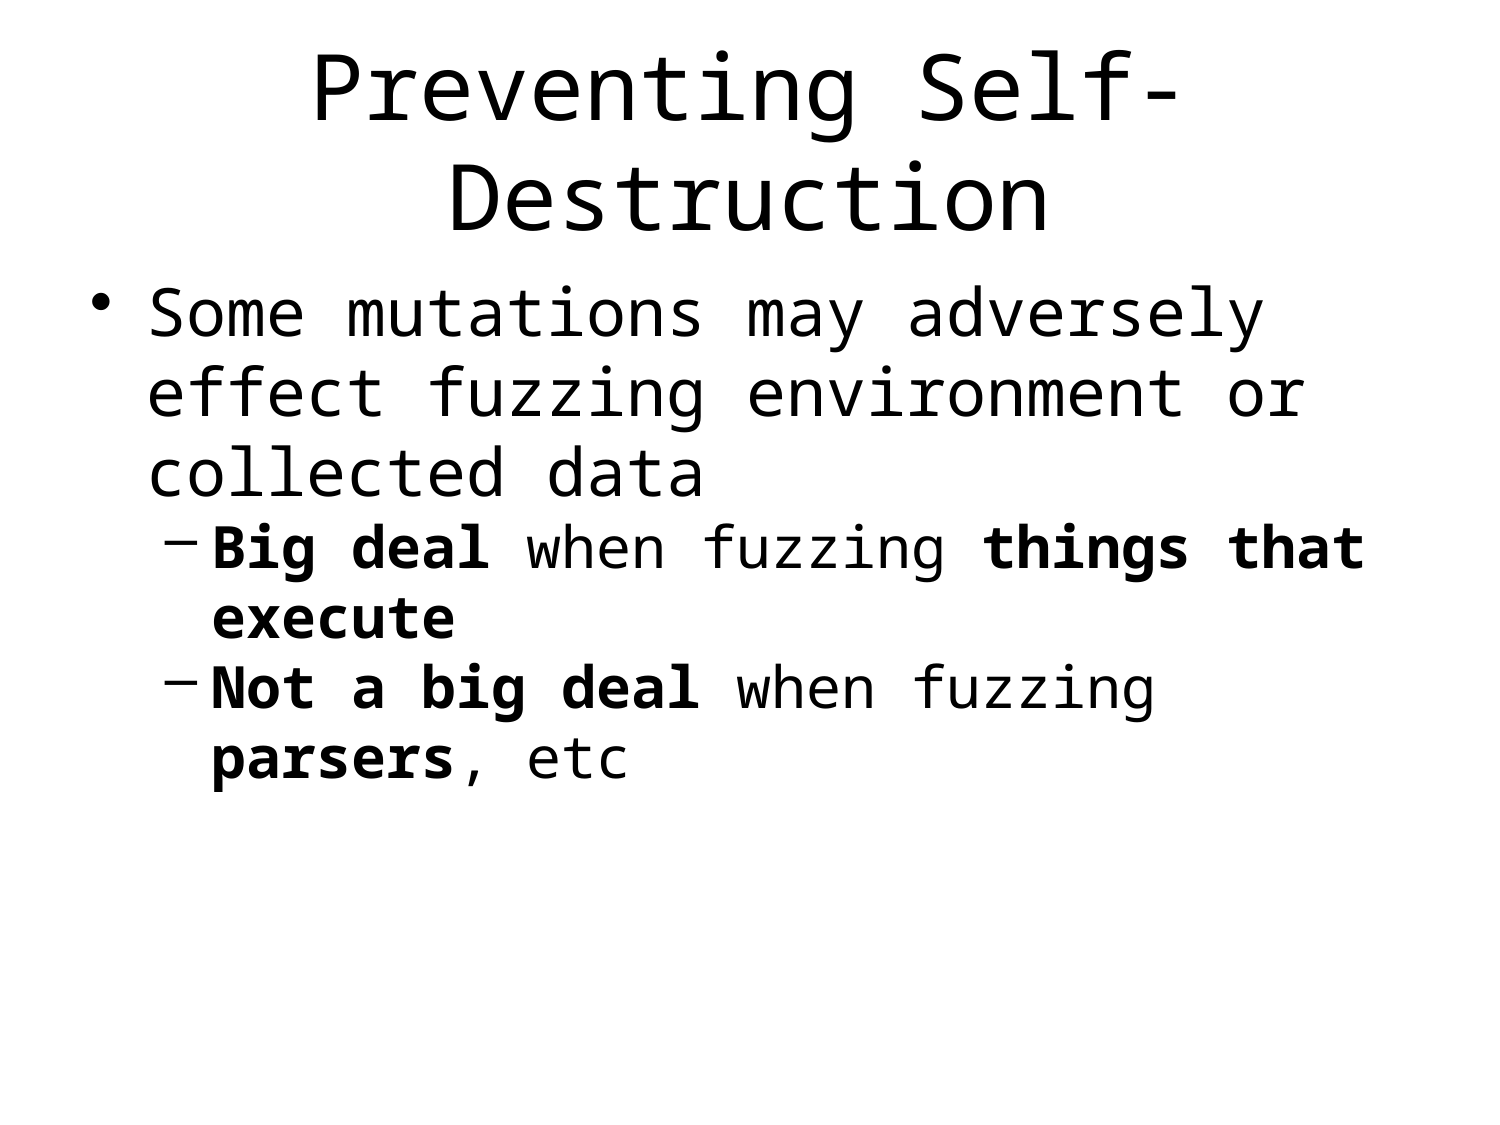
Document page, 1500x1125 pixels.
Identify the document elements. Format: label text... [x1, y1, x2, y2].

title Preventing Self-Destruction [75, 45, 1425, 233]
list Some mutations may adversely effect fuzzing environment or collected data Big deal when fuzzing things that execute Not a big deal when fuzzing parsers, etc [75, 262, 1425, 1005]
